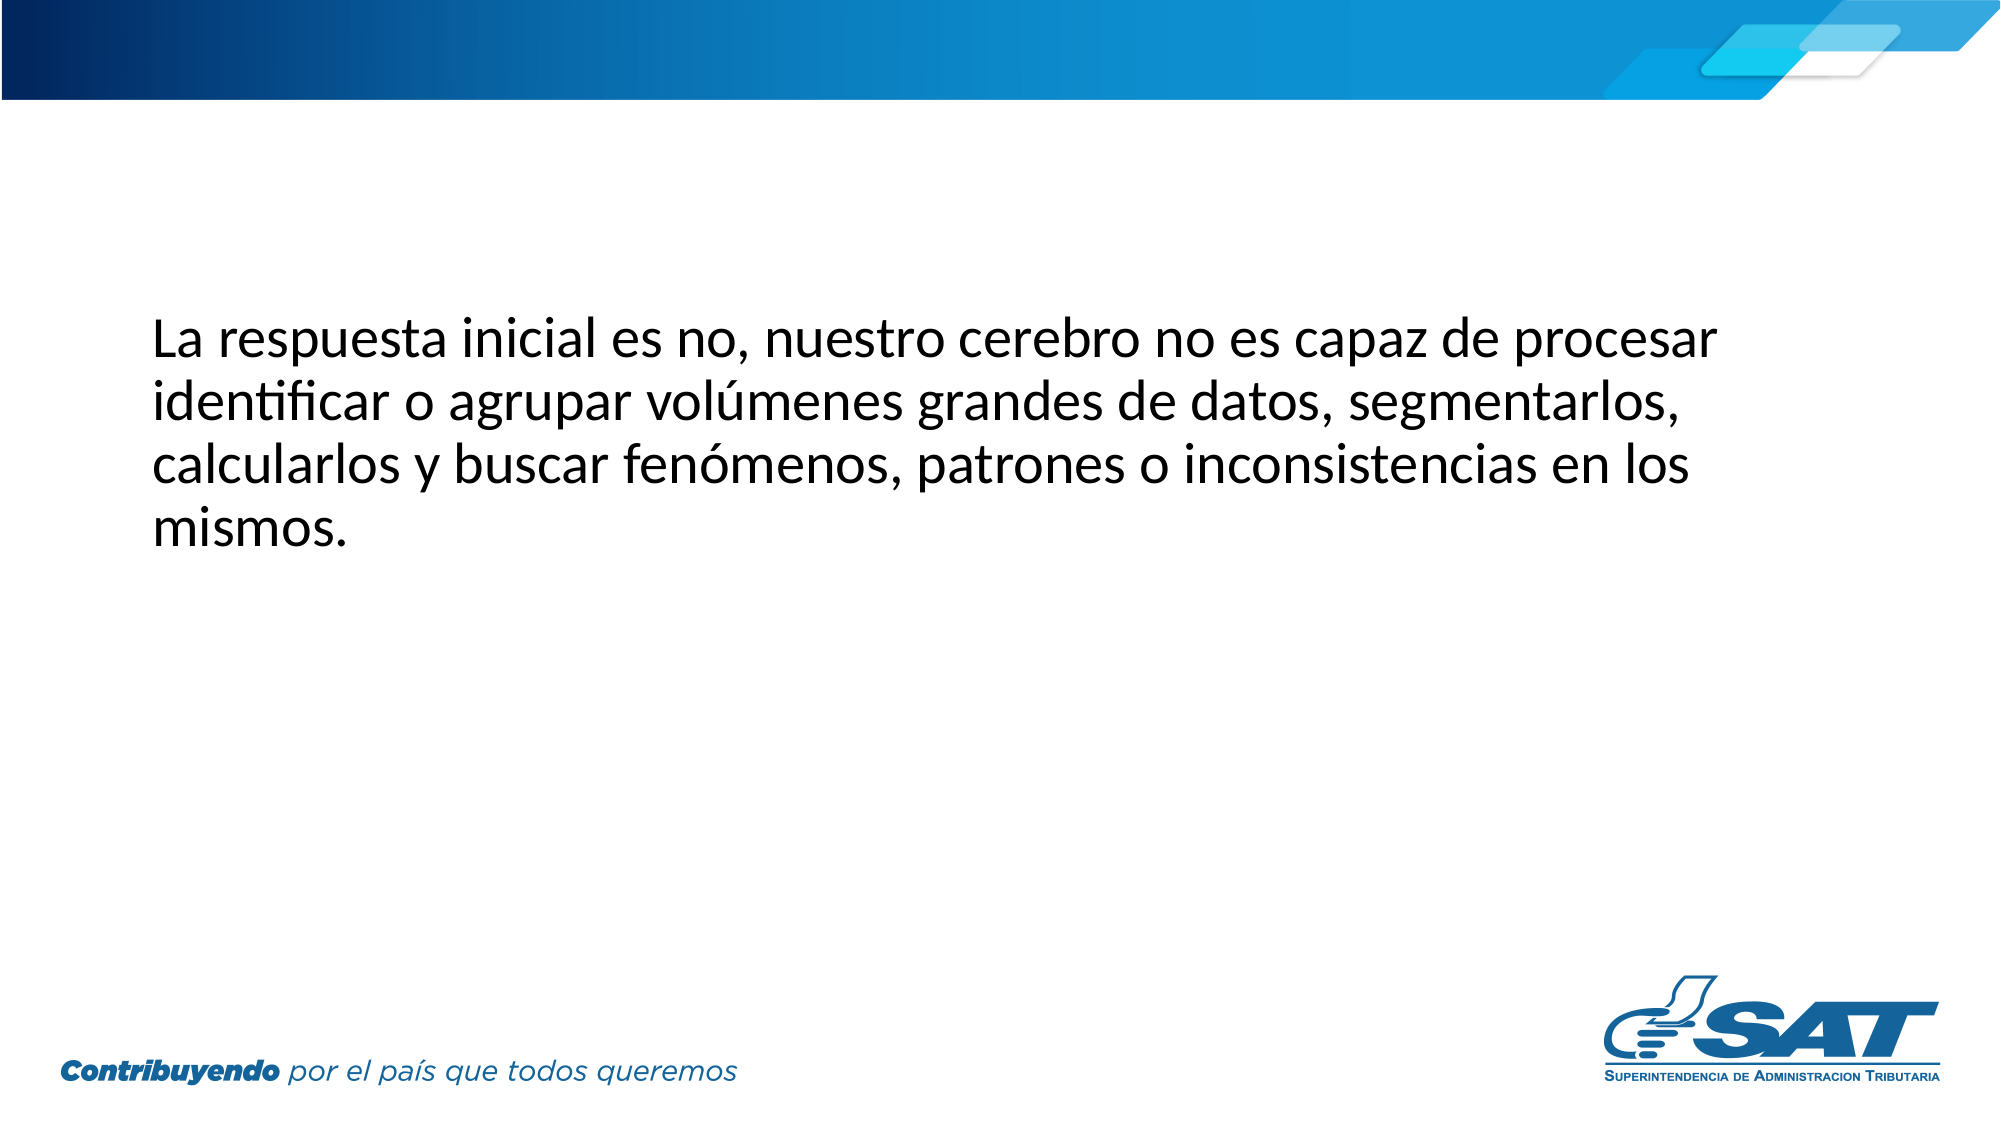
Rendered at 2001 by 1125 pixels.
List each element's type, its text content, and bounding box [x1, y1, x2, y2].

list La respuesta inicial es no, nuestro cerebro no es capaz de procesar identificar o agrupar volúmenes grandes de datos, segmentarlos, calcularlos y buscar fenómenos, patrones o inconsistencias en los mismos. [137, 299, 1863, 1014]
picture [0, 0, 2001, 1125]
